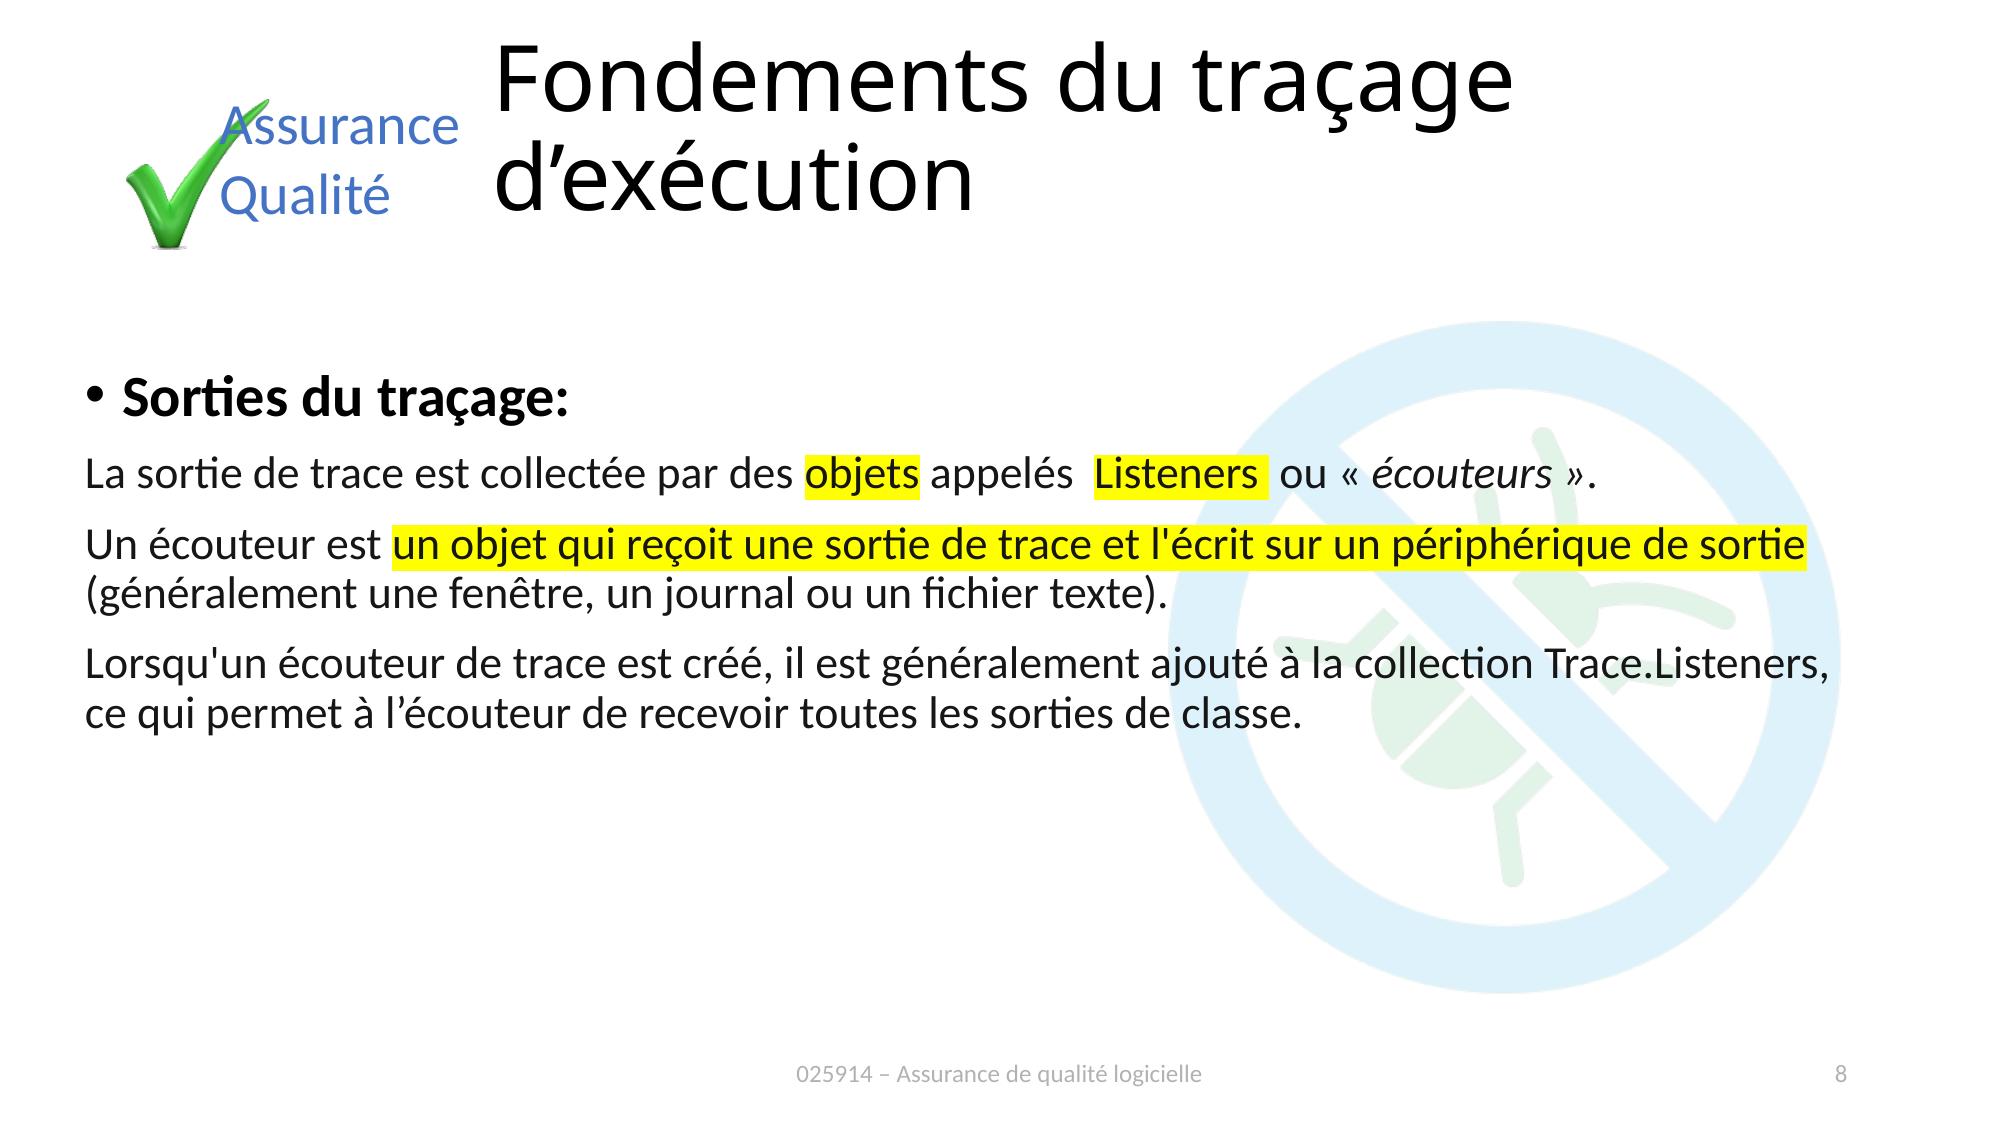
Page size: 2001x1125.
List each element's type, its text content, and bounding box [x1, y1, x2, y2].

list Sorties du traçage: La sortie de trace est collectée par des objets appelés Listeners ou « écouteurs ». Un écouteur est un objet qui reçoit une sortie de trace et l'écrit sur un périphérique de sortie (généralement une fenêtre, un journal ou un fichier texte). Lorsqu'un écouteur de trace est créé, il est généralement ajouté à la collection Trace.Listeners, ce qui permet à l’écouteur de recevoir toutes les sorties de classe. [69, 277, 1898, 1014]
slide_number 8 [1412, 1042, 1863, 1103]
footer 025914 – Assurance de qualité logicielle [662, 1042, 1338, 1103]
title Fondements du traçage d’exécution [477, 22, 1863, 240]
picture [118, 85, 276, 255]
